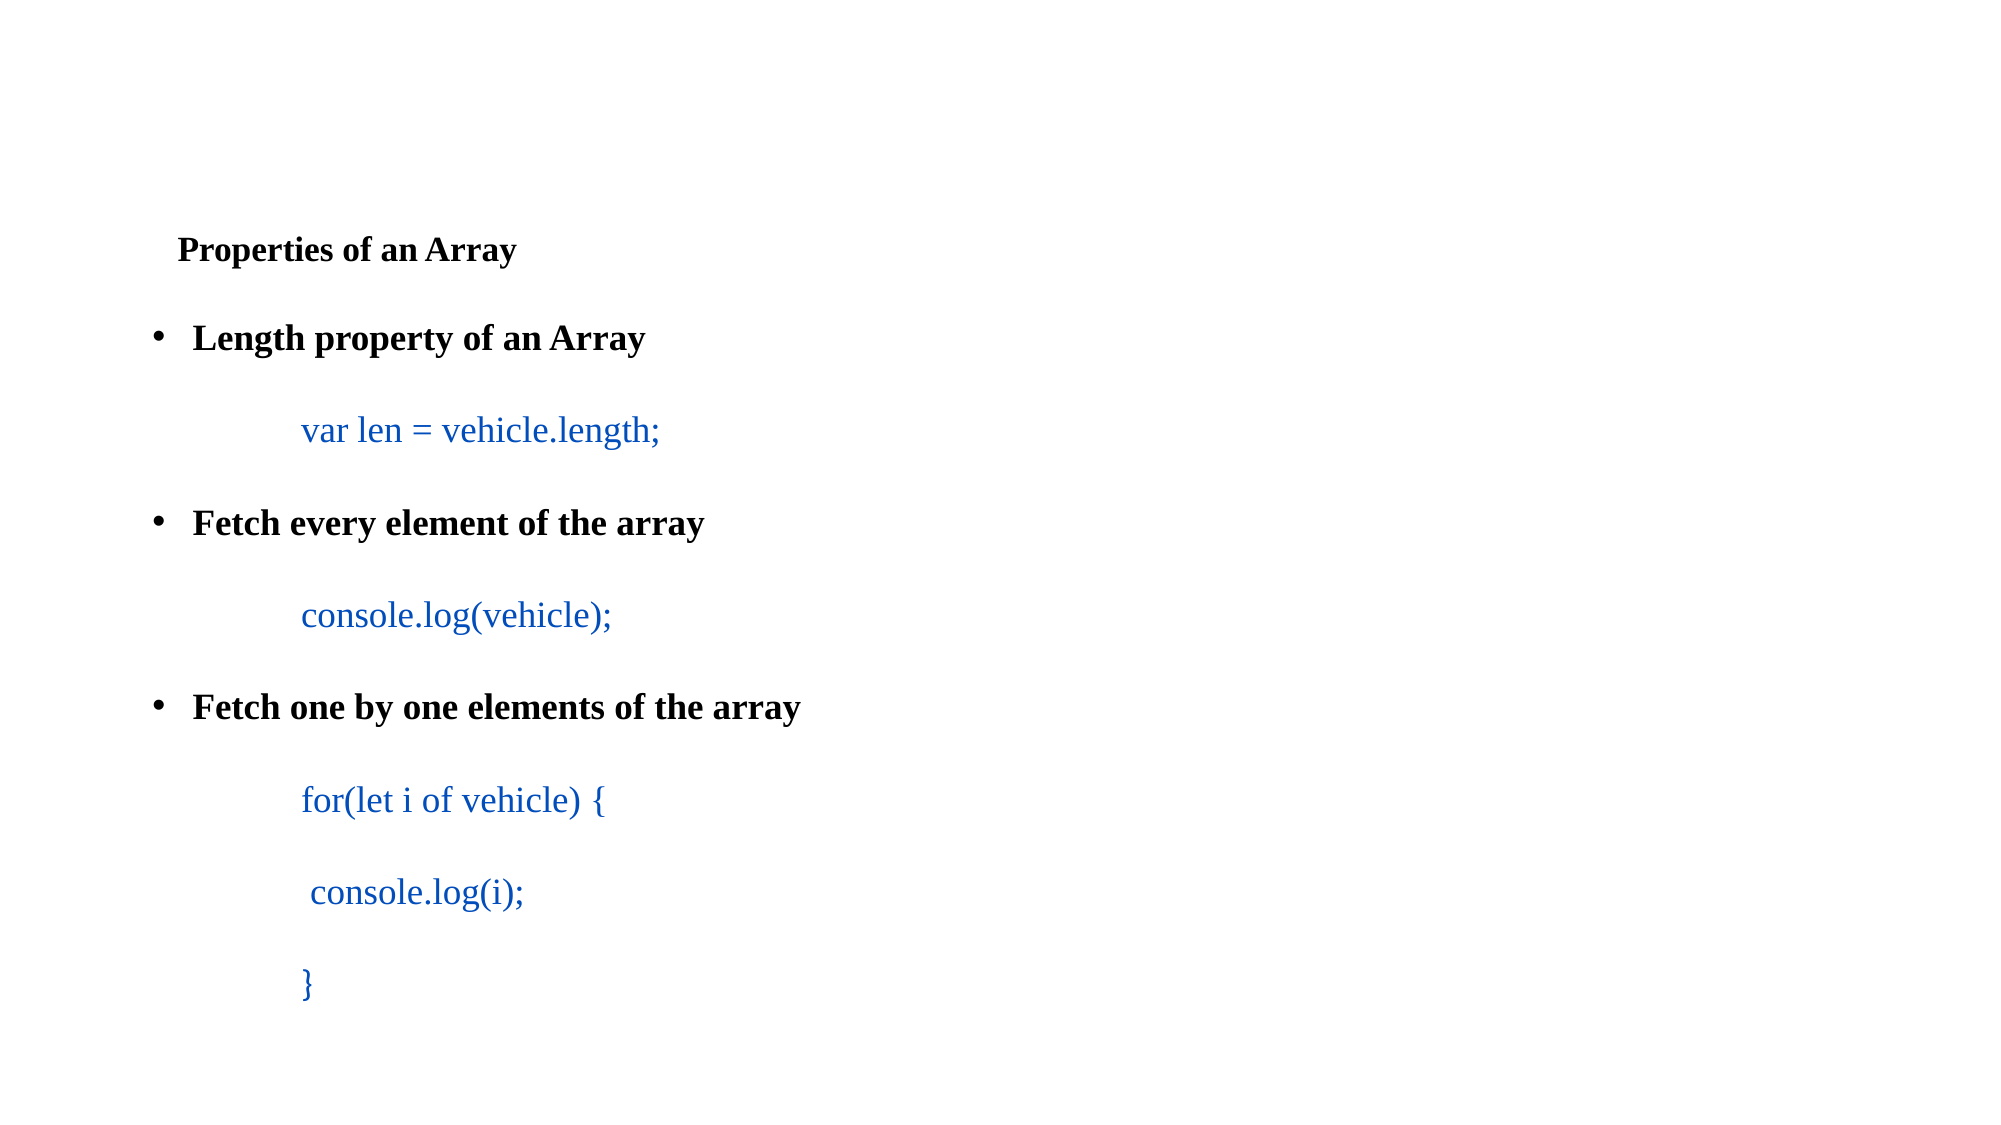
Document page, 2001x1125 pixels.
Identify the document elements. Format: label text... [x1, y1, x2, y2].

list Length property of an Array var len = vehicle.length; Fetch every element of the array console.log(vehicle); Fetch one by one elements of the array for(let i of vehicle) { console.log(i); } [137, 299, 1863, 1014]
title Properties of an Array [153, 211, 1591, 299]
